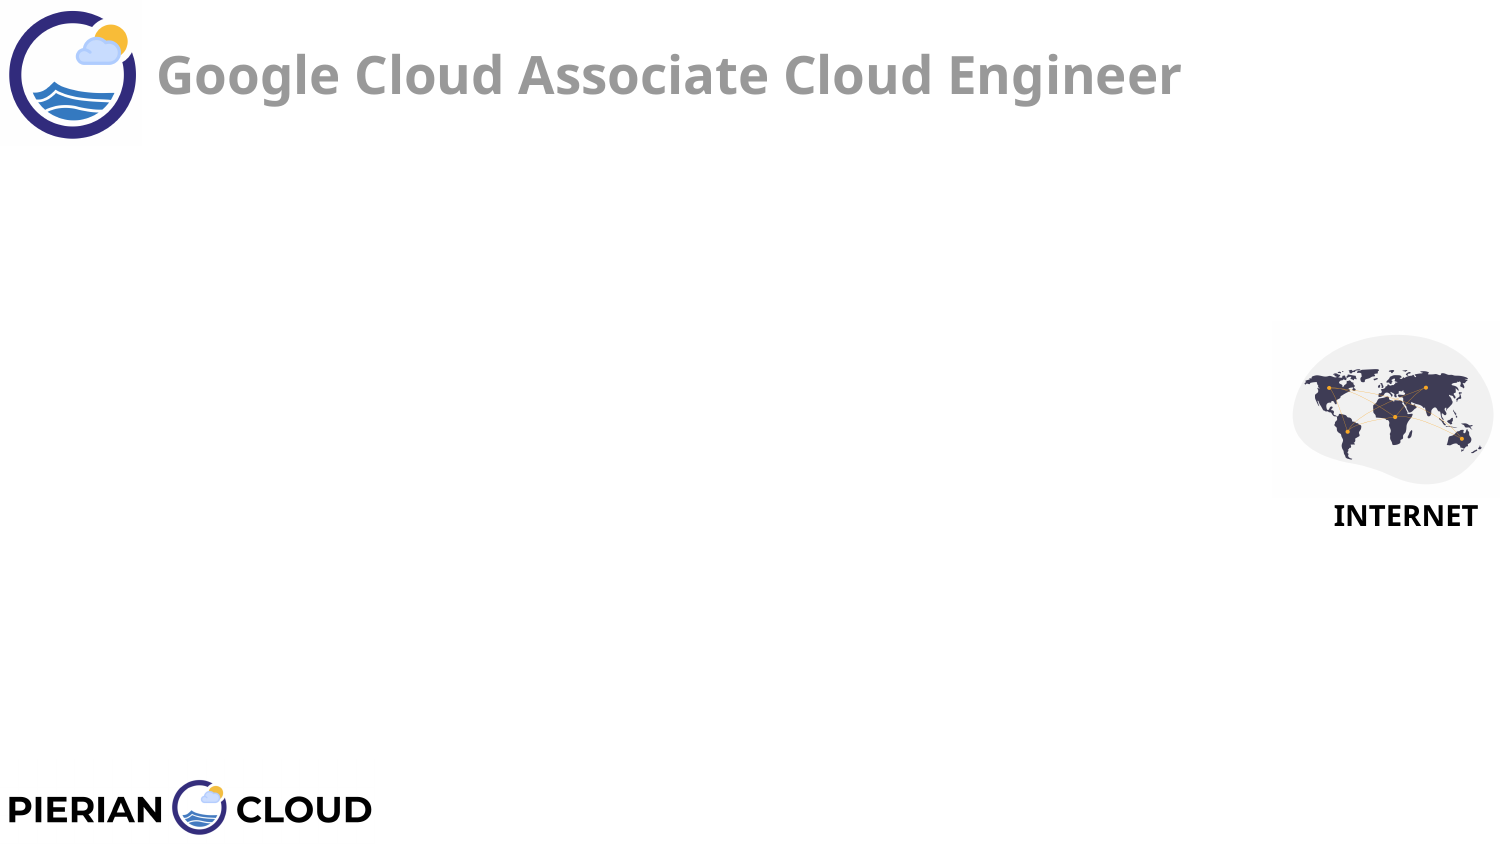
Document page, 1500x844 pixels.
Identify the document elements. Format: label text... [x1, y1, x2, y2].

text_box INTERNET [1298, 506, 1500, 547]
picture [0, 0, 142, 146]
picture [1272, 320, 1500, 498]
picture [0, 758, 375, 844]
title Google Cloud Associate Cloud Engineer [146, 25, 1420, 120]
